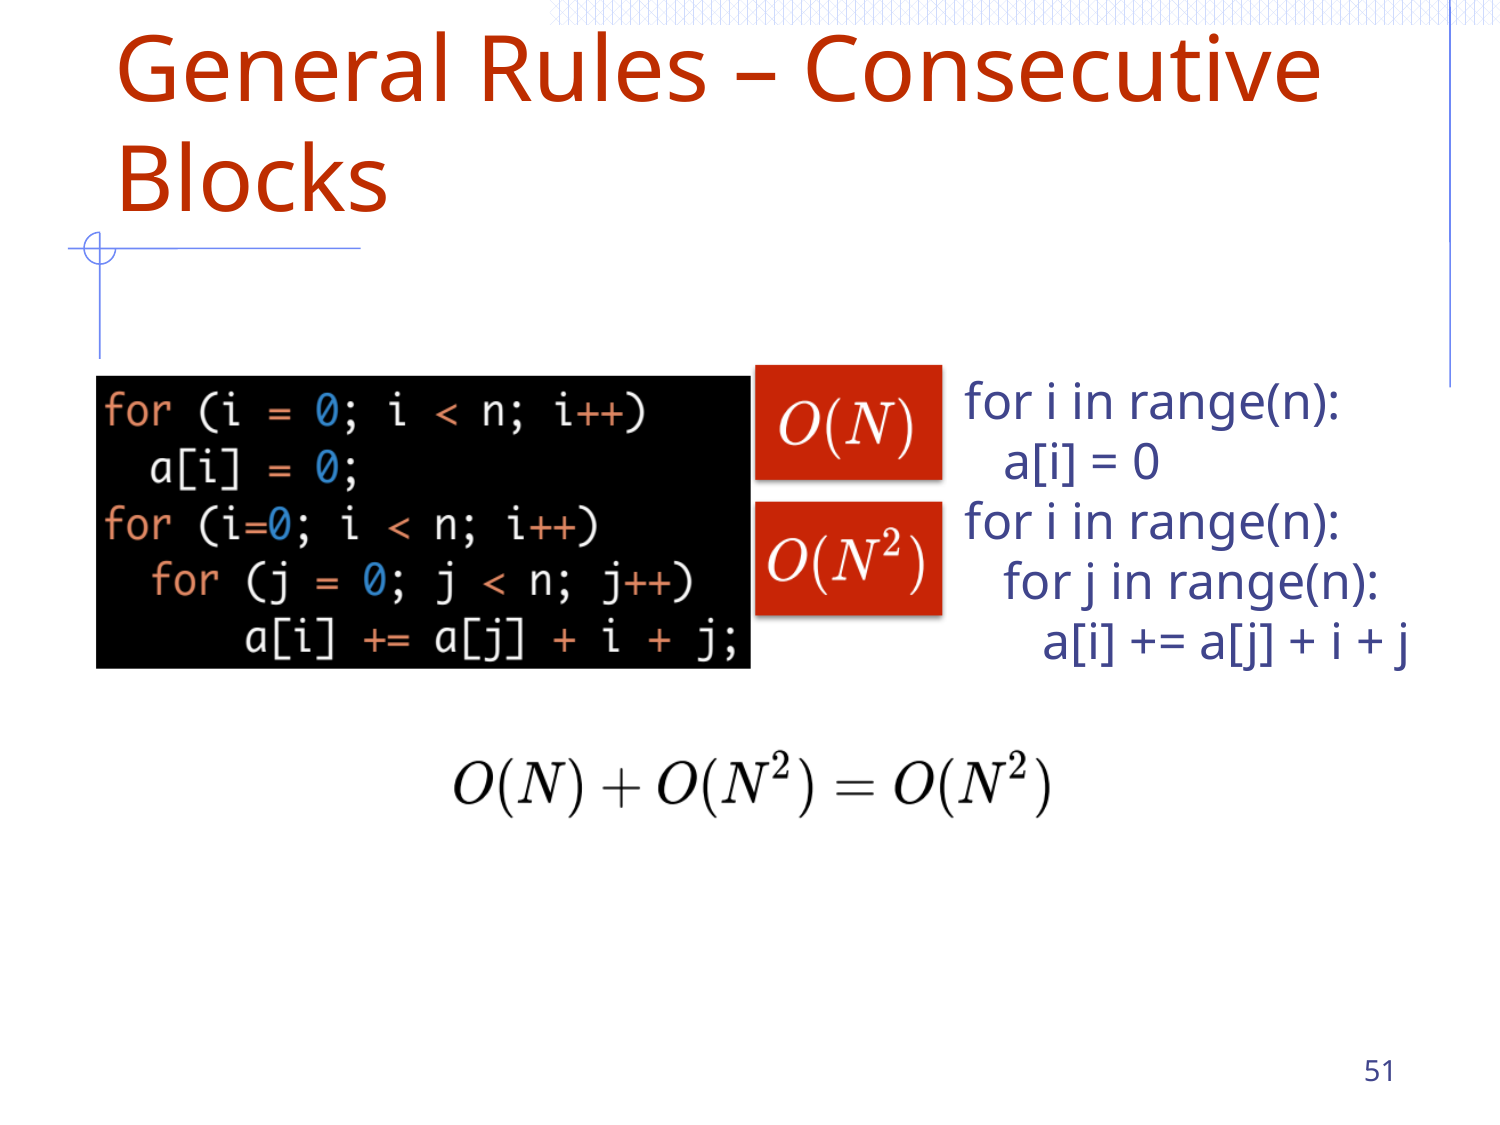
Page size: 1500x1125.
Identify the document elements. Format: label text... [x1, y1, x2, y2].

text_box for i in range(n): a[i] = 0 for i in range(n): for j in range(n): a[i] += a[j] + i + j [1054, 362, 1500, 678]
title General Rules – Consecutive Blocks [99, 49, 1376, 238]
slide_number 51 [1099, 1024, 1413, 1101]
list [87, 312, 1051, 876]
